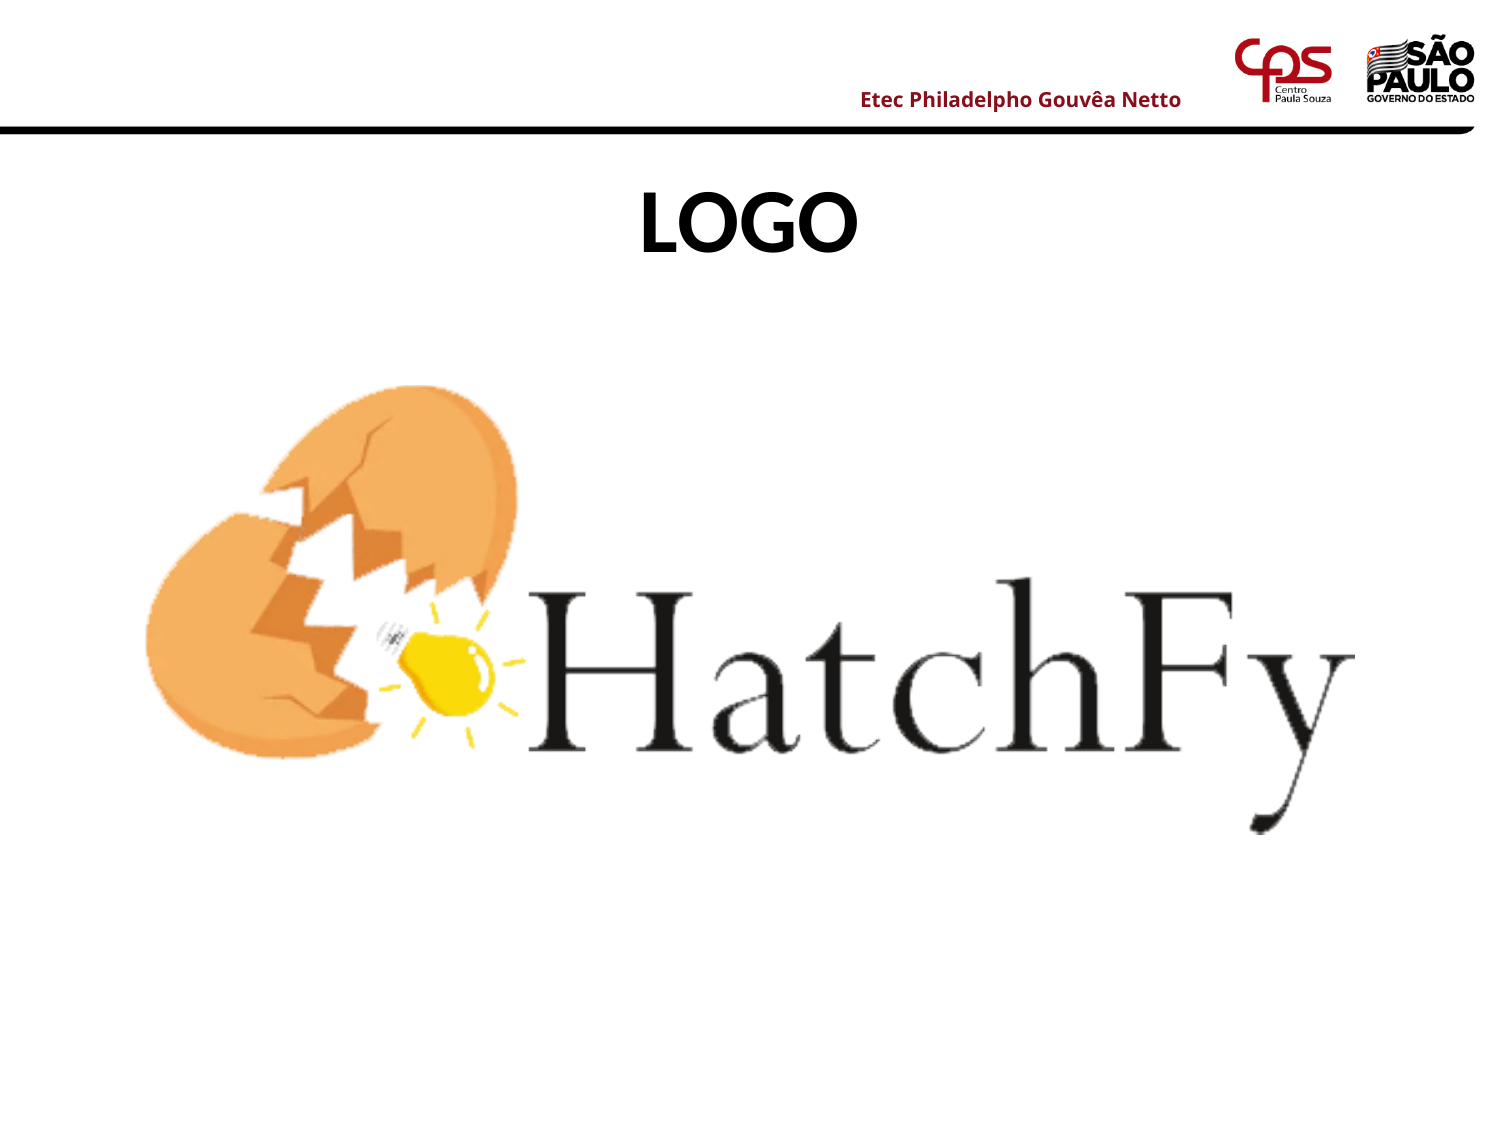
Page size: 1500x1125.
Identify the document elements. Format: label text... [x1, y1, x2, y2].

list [144, 385, 1355, 835]
title LOGO [75, 159, 1425, 310]
picture [0, 0, 1500, 150]
